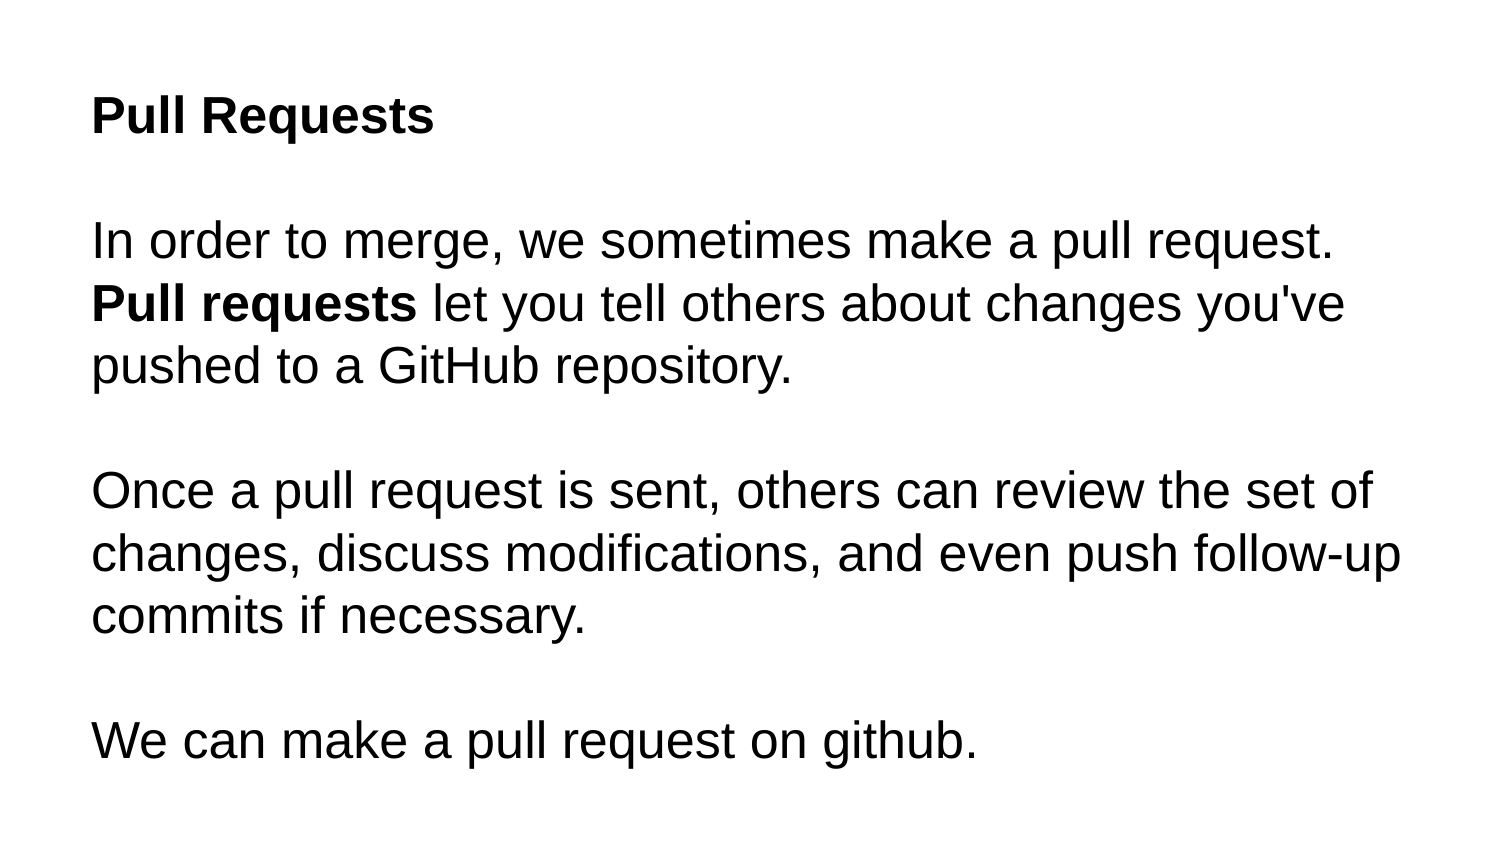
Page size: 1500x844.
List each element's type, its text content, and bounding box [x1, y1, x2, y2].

title Pull Requests In order to merge, we sometimes make a pull request. Pull requests let you tell others about changes you've pushed to a GitHub repository. Once a pull request is sent, others can review the set of changes, discuss modifications, and even push follow-up commits if necessary. We can make a pull request on github. [76, 385, 1456, 784]
